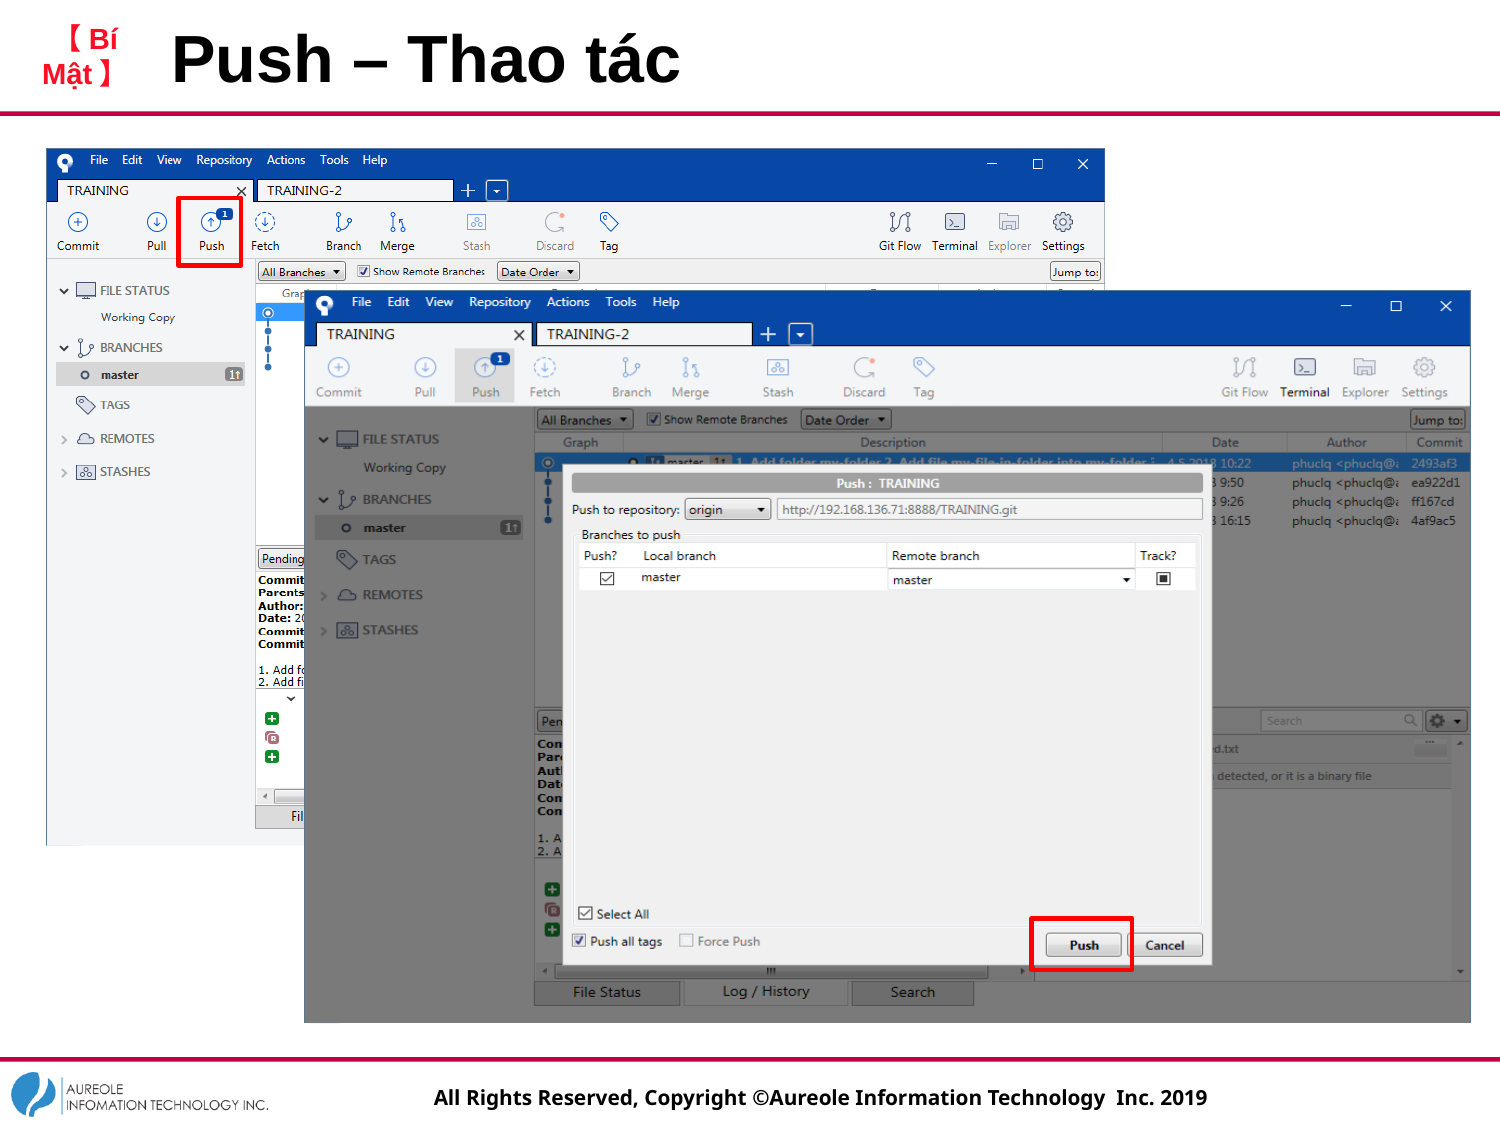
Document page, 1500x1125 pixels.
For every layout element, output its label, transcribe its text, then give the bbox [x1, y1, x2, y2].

title Push – Thao tác [155, 9, 1486, 103]
picture [11, 1072, 268, 1117]
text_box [46, 148, 1471, 1024]
